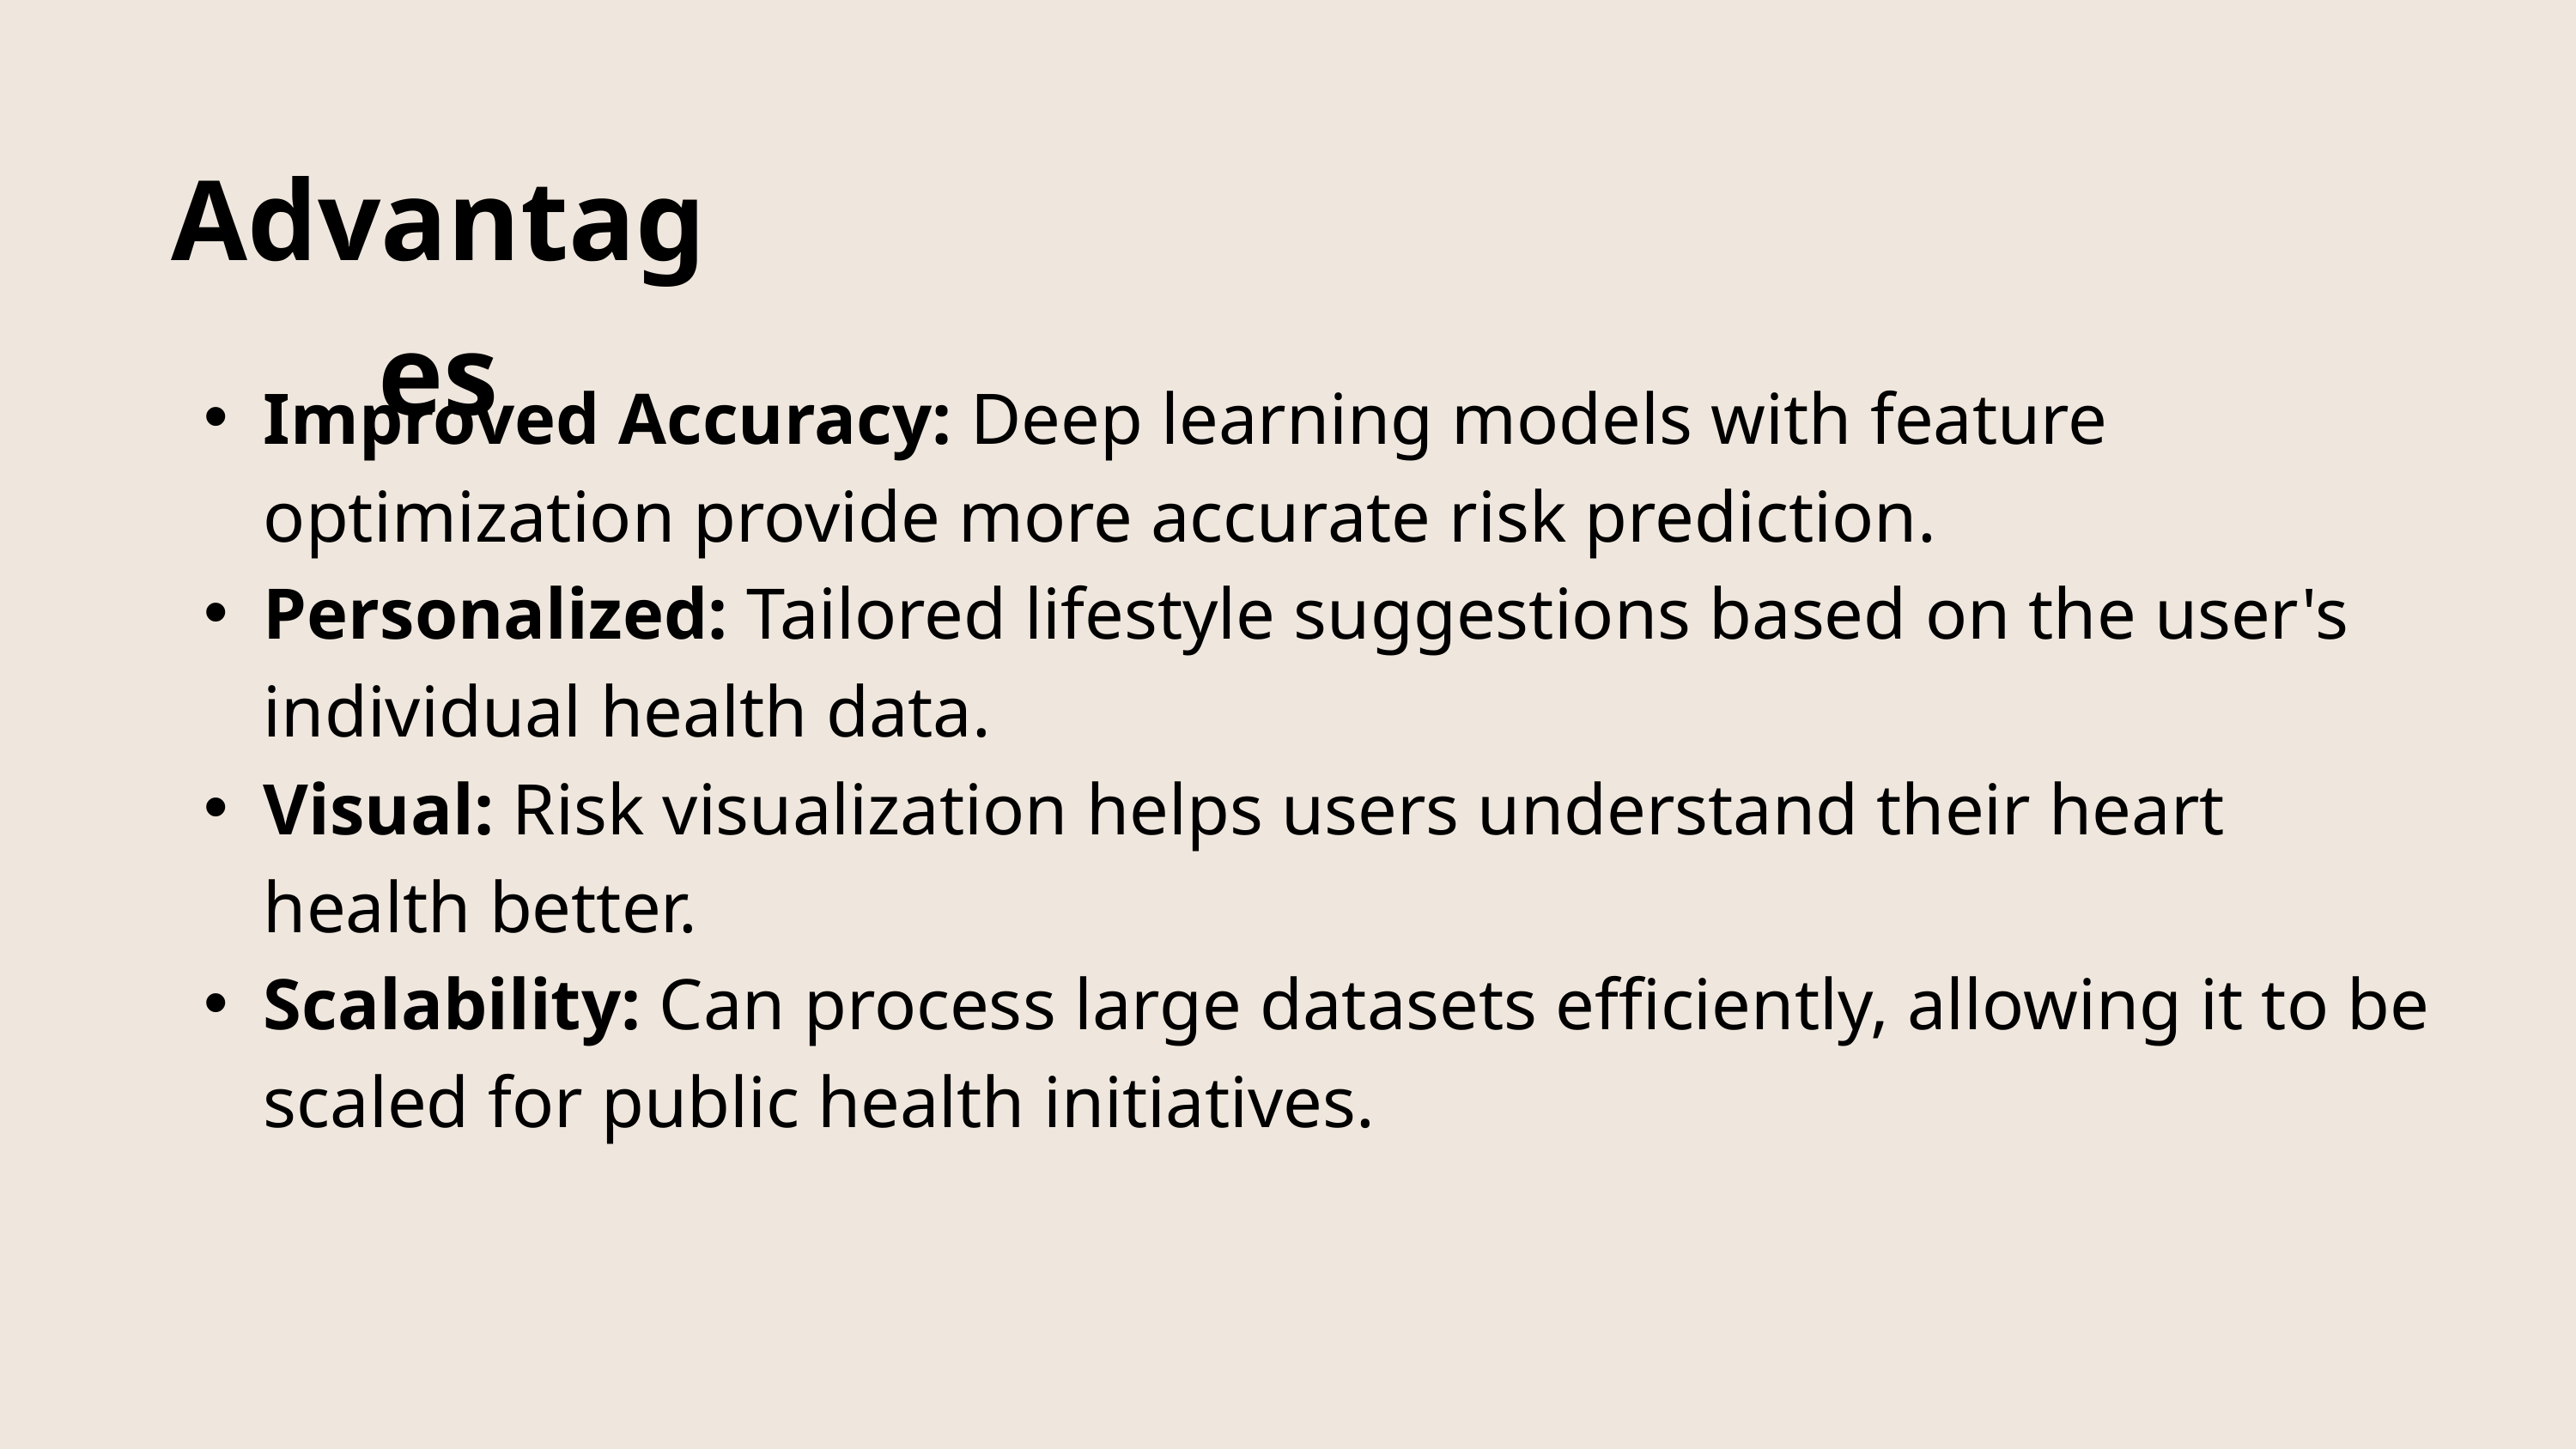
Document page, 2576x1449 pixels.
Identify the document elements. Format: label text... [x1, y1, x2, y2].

text_box Improved Accuracy: Deep learning models with feature optimization provide more accurate risk prediction. Personalized: Tailored lifestyle suggestions based on the user's individual health data. Visual: Risk visualization helps users understand their heart health better. Scalability: Can process large datasets efficiently, allowing it to be scaled for public health initiatives. [144, 360, 2432, 1237]
text_box Advantages [144, 127, 732, 360]
